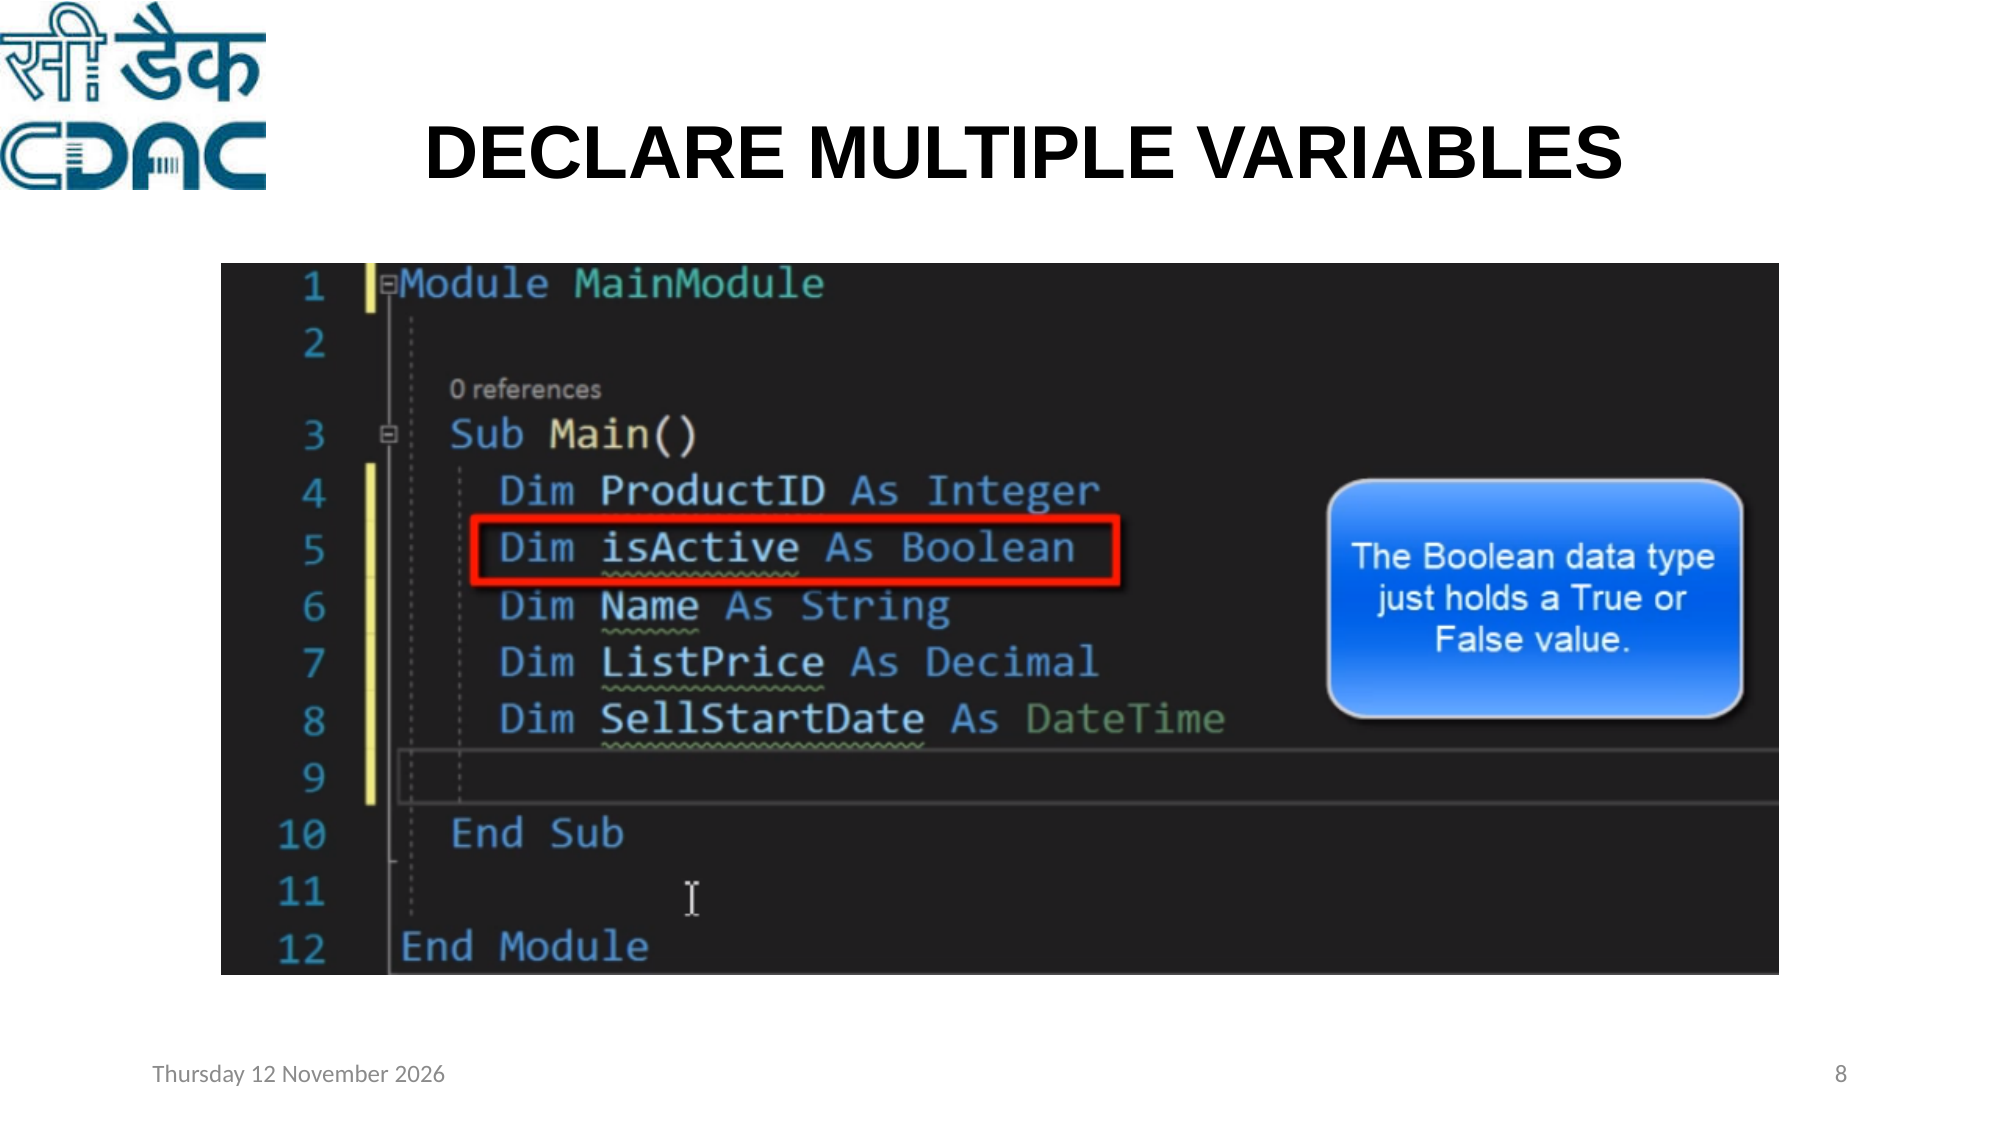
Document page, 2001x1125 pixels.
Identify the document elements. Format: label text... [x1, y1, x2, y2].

picture [221, 263, 1779, 975]
picture [0, 1, 266, 190]
slide_number 8 [1412, 1042, 1863, 1103]
title DECLARE MULTIPLE VARIABLES [350, 51, 1700, 257]
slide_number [137, 1042, 588, 1103]
